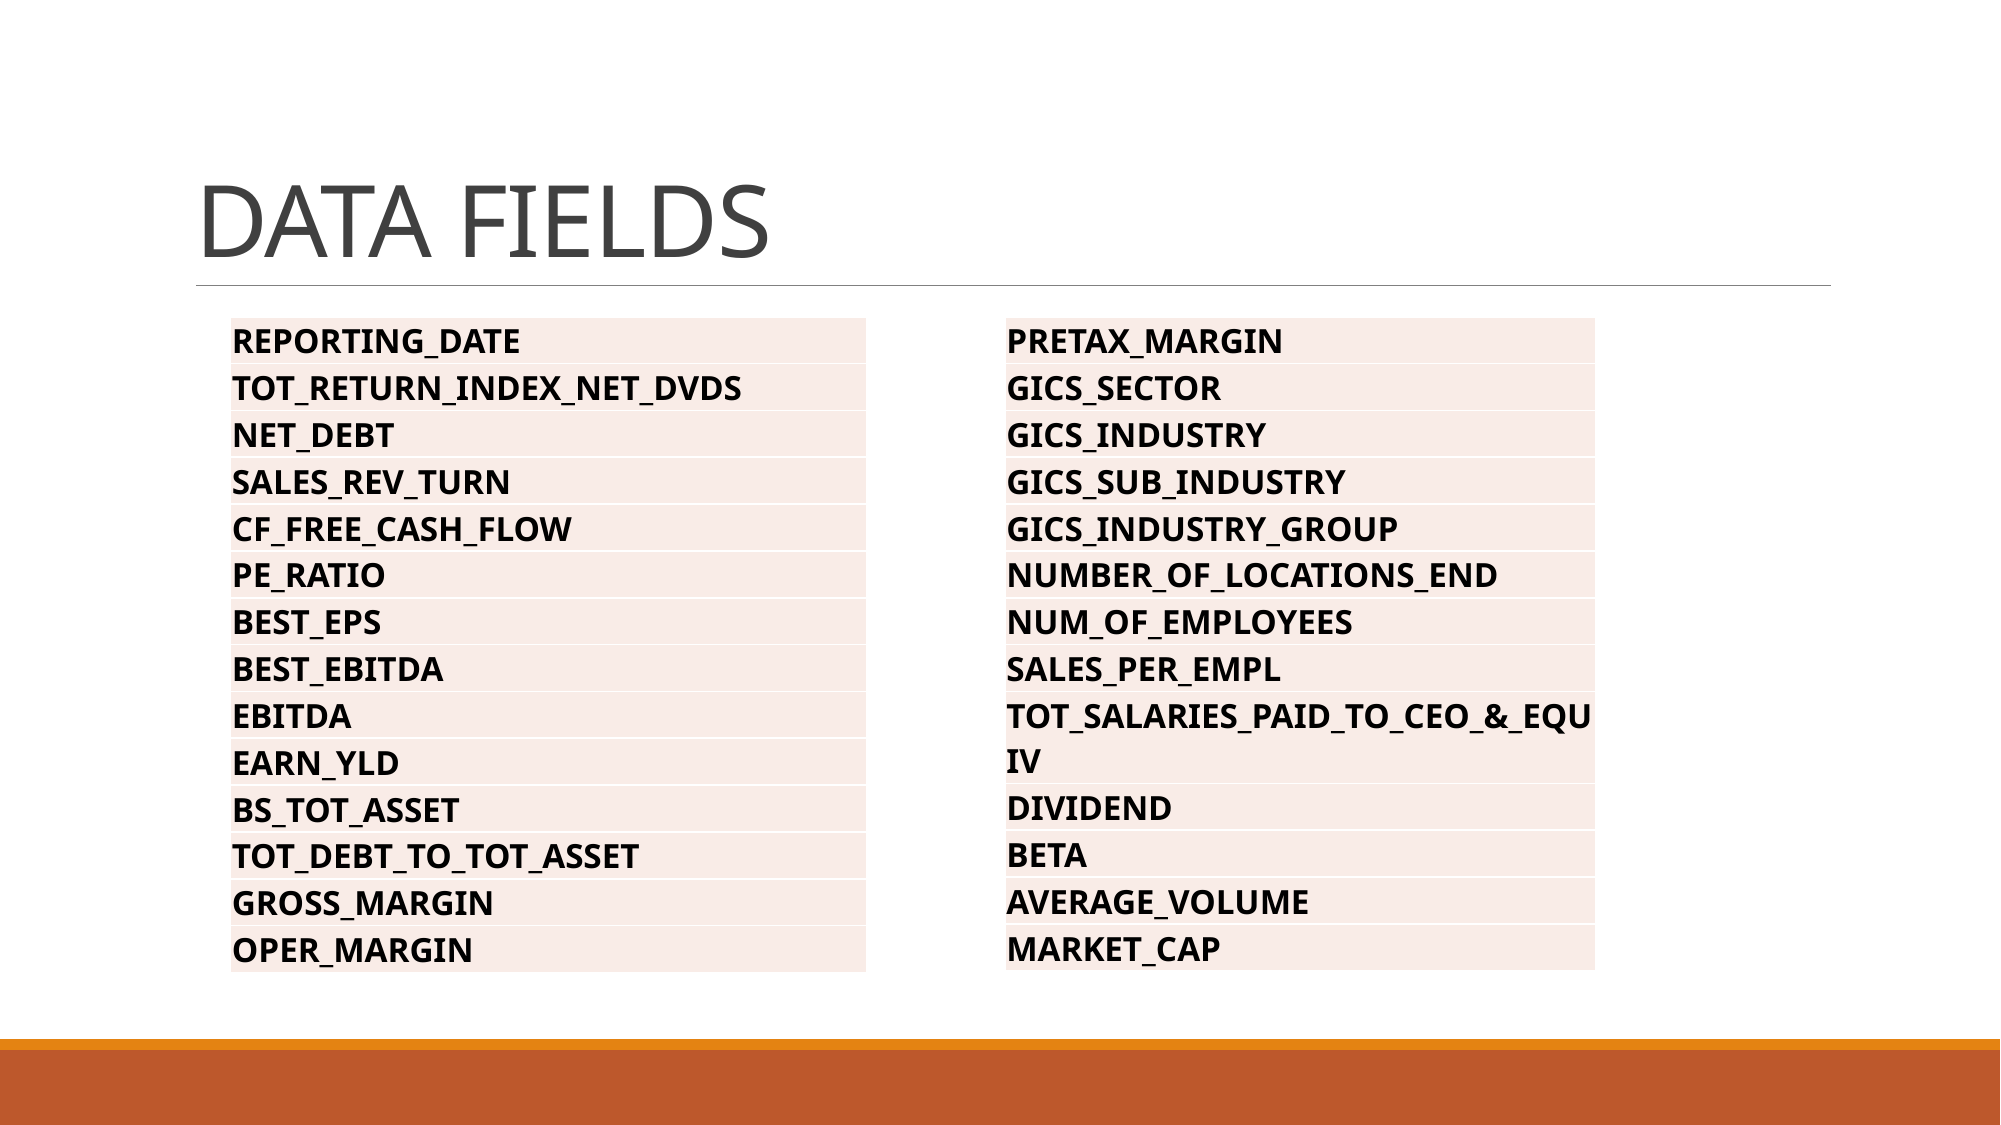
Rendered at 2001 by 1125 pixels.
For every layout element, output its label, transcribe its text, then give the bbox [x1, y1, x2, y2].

table_cell DIVIDEND [1006, 784, 1595, 829]
table_cell EARN_YLD [231, 739, 866, 784]
table_cell GICS_INDUSTRY [1006, 411, 1595, 456]
title DATA FIELDS [180, 47, 1830, 285]
table_cell GICS_SECTOR [1006, 364, 1595, 410]
table_cell BS_TOT_ASSET [231, 786, 866, 831]
table_cell OPER_MARGIN [231, 926, 866, 972]
table_cell MARKET_CAP [1006, 925, 1595, 970]
table_header REPORTING_DATE [231, 318, 866, 363]
table_cell GICS_SUB_INDUSTRY [1006, 458, 1595, 503]
table_cell NUM_OF_EMPLOYEES [1006, 599, 1595, 644]
table_cell SALES_PER_EMPL [1006, 645, 1595, 691]
table_cell BEST_EPS [231, 599, 866, 644]
table_cell NET_DEBT [231, 411, 866, 456]
table_cell TOT_DEBT_TO_TOT_ASSET [231, 833, 866, 878]
table_cell GROSS_MARGIN [231, 880, 866, 925]
table_cell SALES_REV_TURN [231, 458, 866, 503]
table_header PRETAX_MARGIN [1006, 318, 1595, 363]
table_cell TOT_RETURN_INDEX_NET_DVDS [231, 364, 866, 410]
table_cell EBITDA [231, 692, 866, 737]
table_cell GICS_INDUSTRY_GROUP [1006, 505, 1595, 550]
table_cell NUMBER_OF_LOCATIONS_END [1006, 552, 1595, 597]
table_cell PE_RATIO [231, 552, 866, 597]
table_cell BEST_EBITDA [231, 645, 866, 691]
table_cell TOT_SALARIES_PAID_TO_CEO_&_EQUIV [1006, 692, 1595, 783]
table_cell CF_FREE_CASH_FLOW [231, 505, 866, 550]
table_cell AVERAGE_VOLUME [1006, 878, 1595, 923]
table_cell BETA [1006, 831, 1595, 876]
